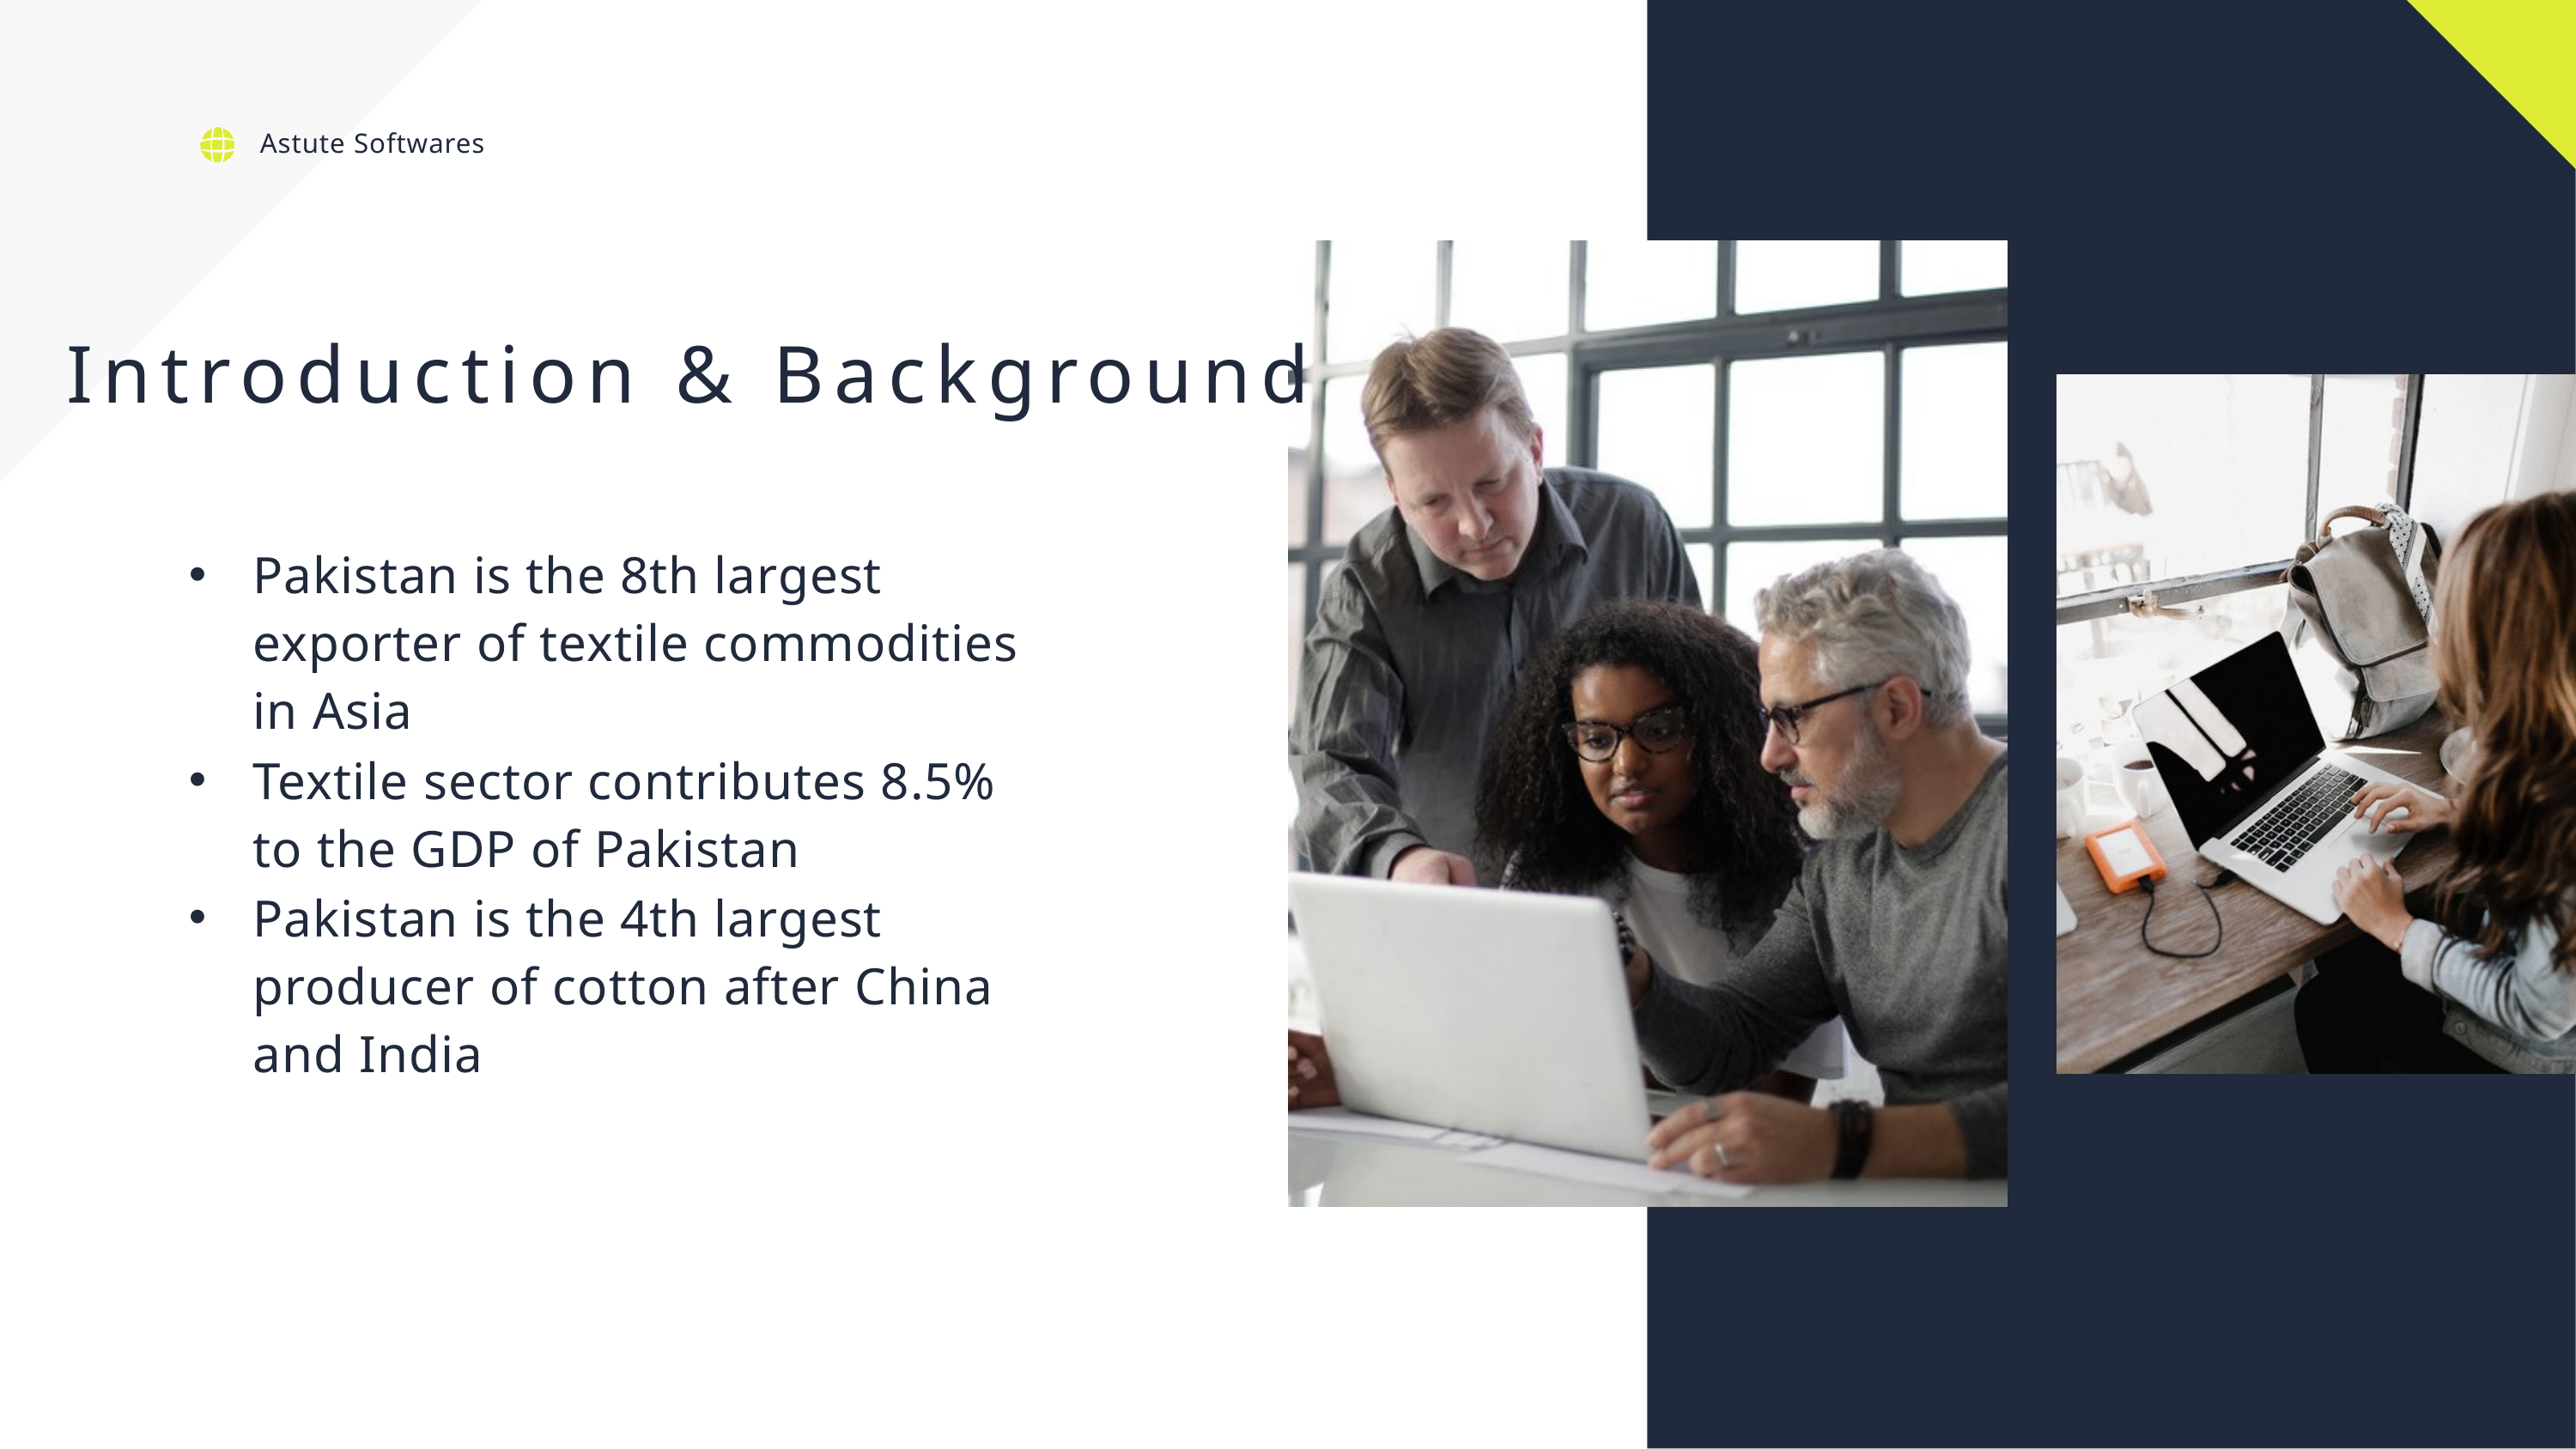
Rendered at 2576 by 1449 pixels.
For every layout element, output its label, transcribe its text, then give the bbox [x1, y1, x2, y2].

title Introduction & Background [64, 312, 1283, 567]
text_box Astute Softwares [258, 124, 501, 159]
picture [200, 127, 234, 163]
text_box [1287, 0, 2576, 1449]
text_box Pakistan is the 8th largest exporter of textile commodities in Asia Textile sector contributes 8.5% to the GDP of Pakistan Pakistan is the 4th largest producer of cotton after China and India [186, 534, 1025, 1153]
